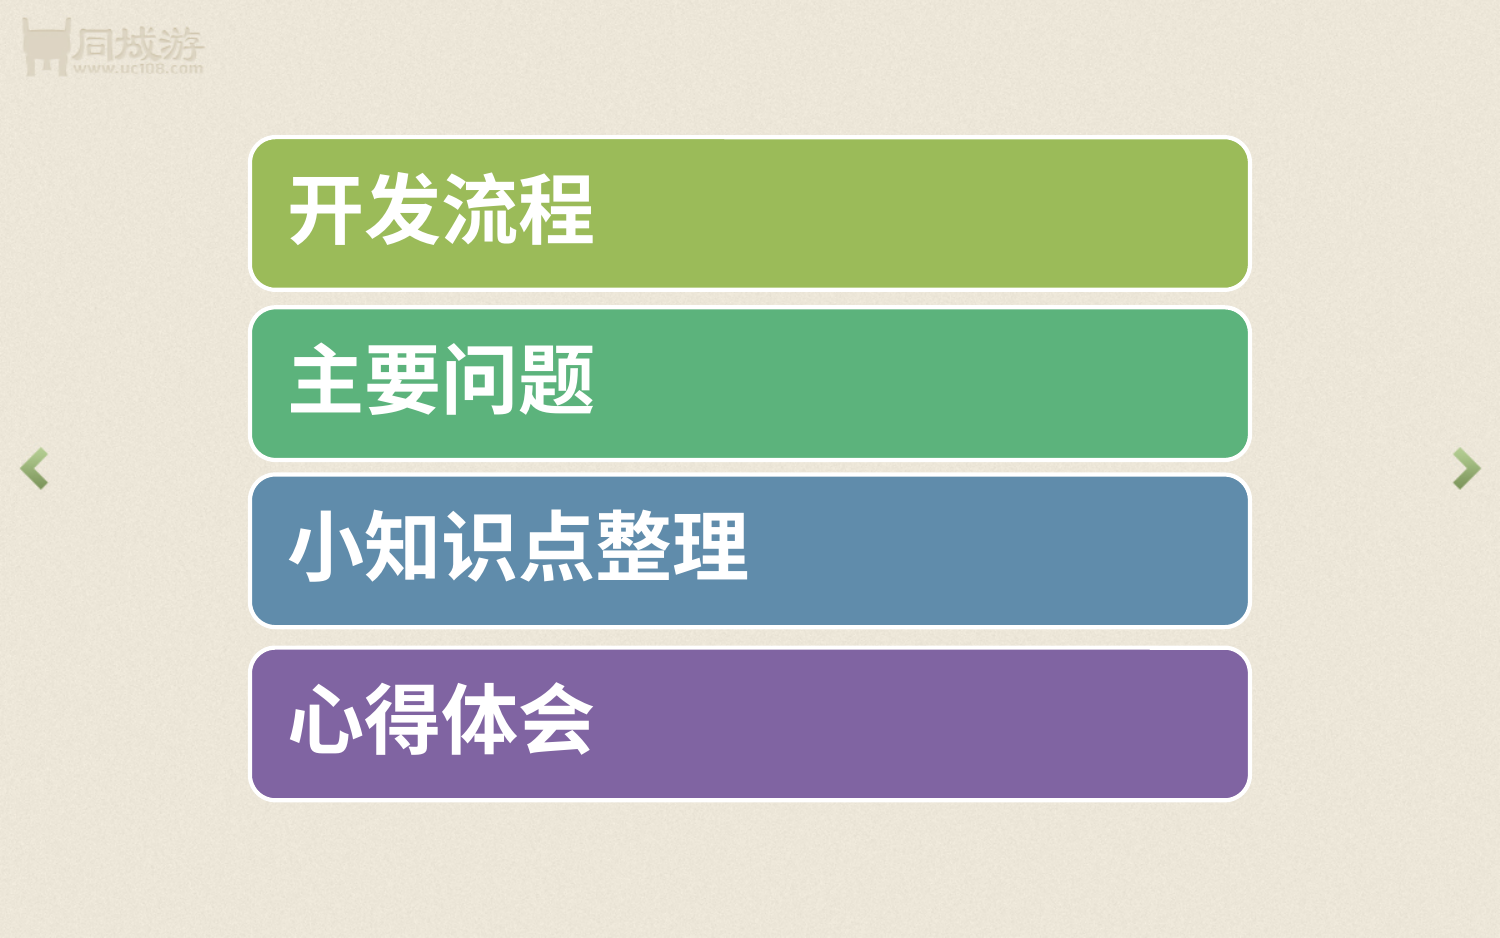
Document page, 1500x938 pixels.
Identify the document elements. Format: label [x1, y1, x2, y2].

picture [0, 0, 1500, 938]
text_box [249, 135, 1251, 803]
